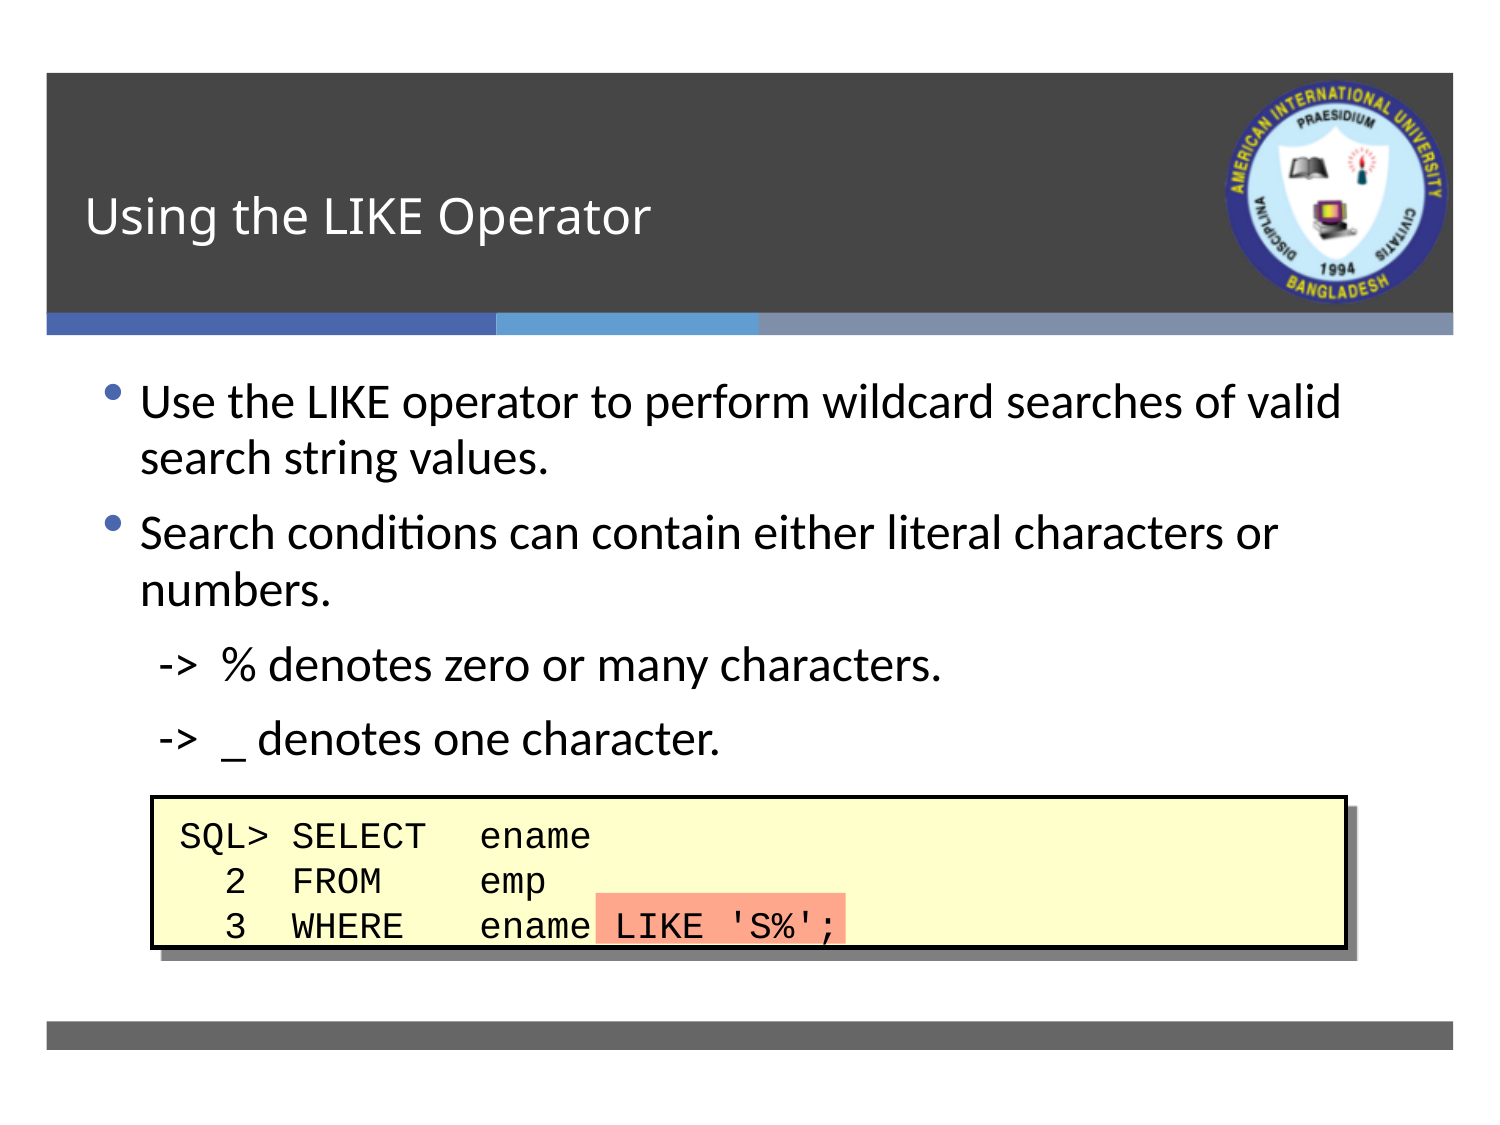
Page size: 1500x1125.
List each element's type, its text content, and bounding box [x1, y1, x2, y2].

text_box SQL> SELECT ename 2 FROM emp 3 WHERE ename LIKE 'S%'; [164, 801, 1363, 956]
title Using the LIKE Operator [69, 73, 1351, 253]
text_box Use the LIKE operator to perform wildcard searches of valid search string values. Search conditions can contain either literal characters or numbers. -> % denotes zero or many characters. -> _ denotes one character. [69, 365, 1404, 775]
picture [1220, 75, 1454, 310]
text_box [151, 797, 1346, 948]
